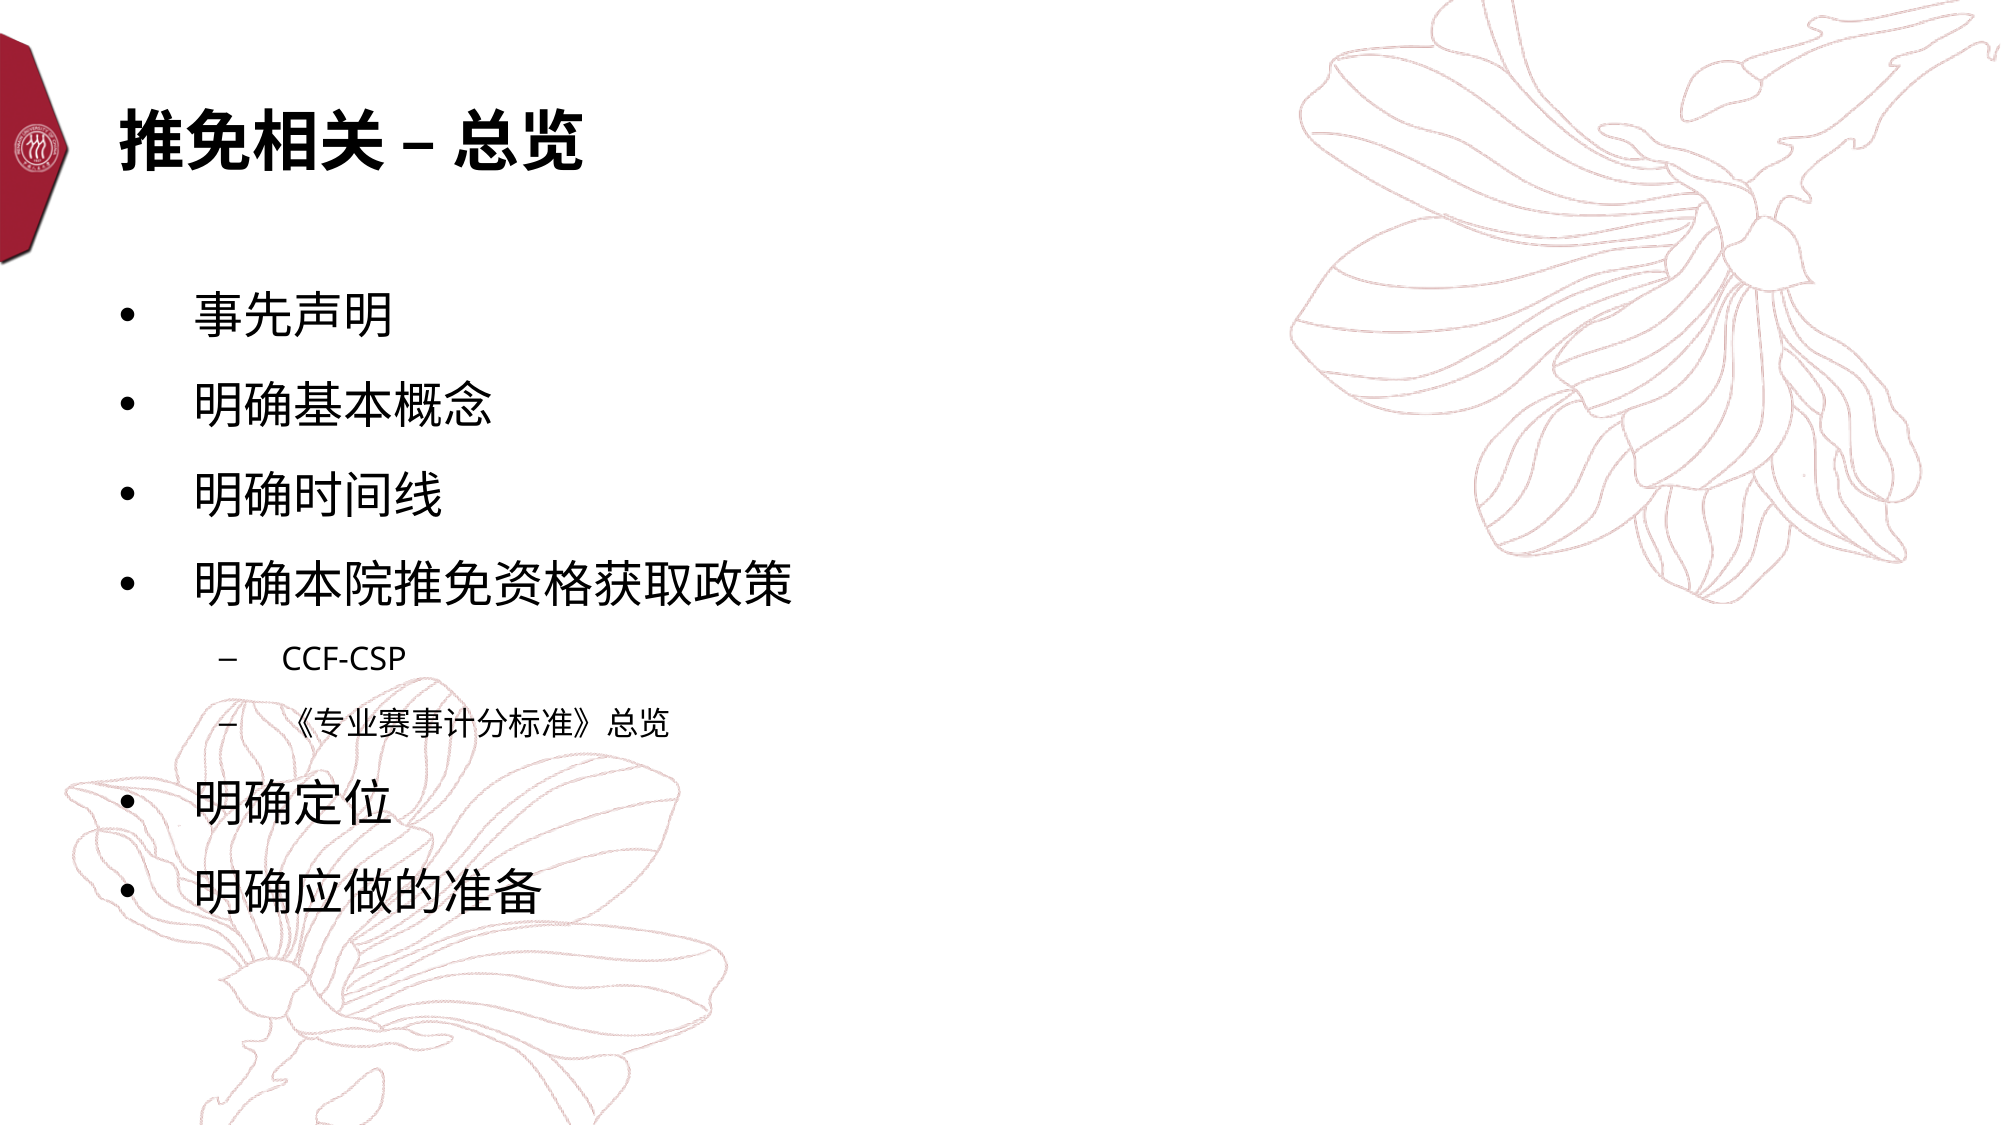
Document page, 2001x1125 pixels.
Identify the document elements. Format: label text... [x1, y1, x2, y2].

title 推免相关 – 总览 [99, 45, 1900, 233]
list 事先声明 明确基本概念 明确时间线 明确本院推免资格获取政策 CCF-CSP 《专业赛事计分标准》总览 明确定位 明确应做的准备 [99, 262, 1900, 1005]
picture [0, 22, 74, 282]
